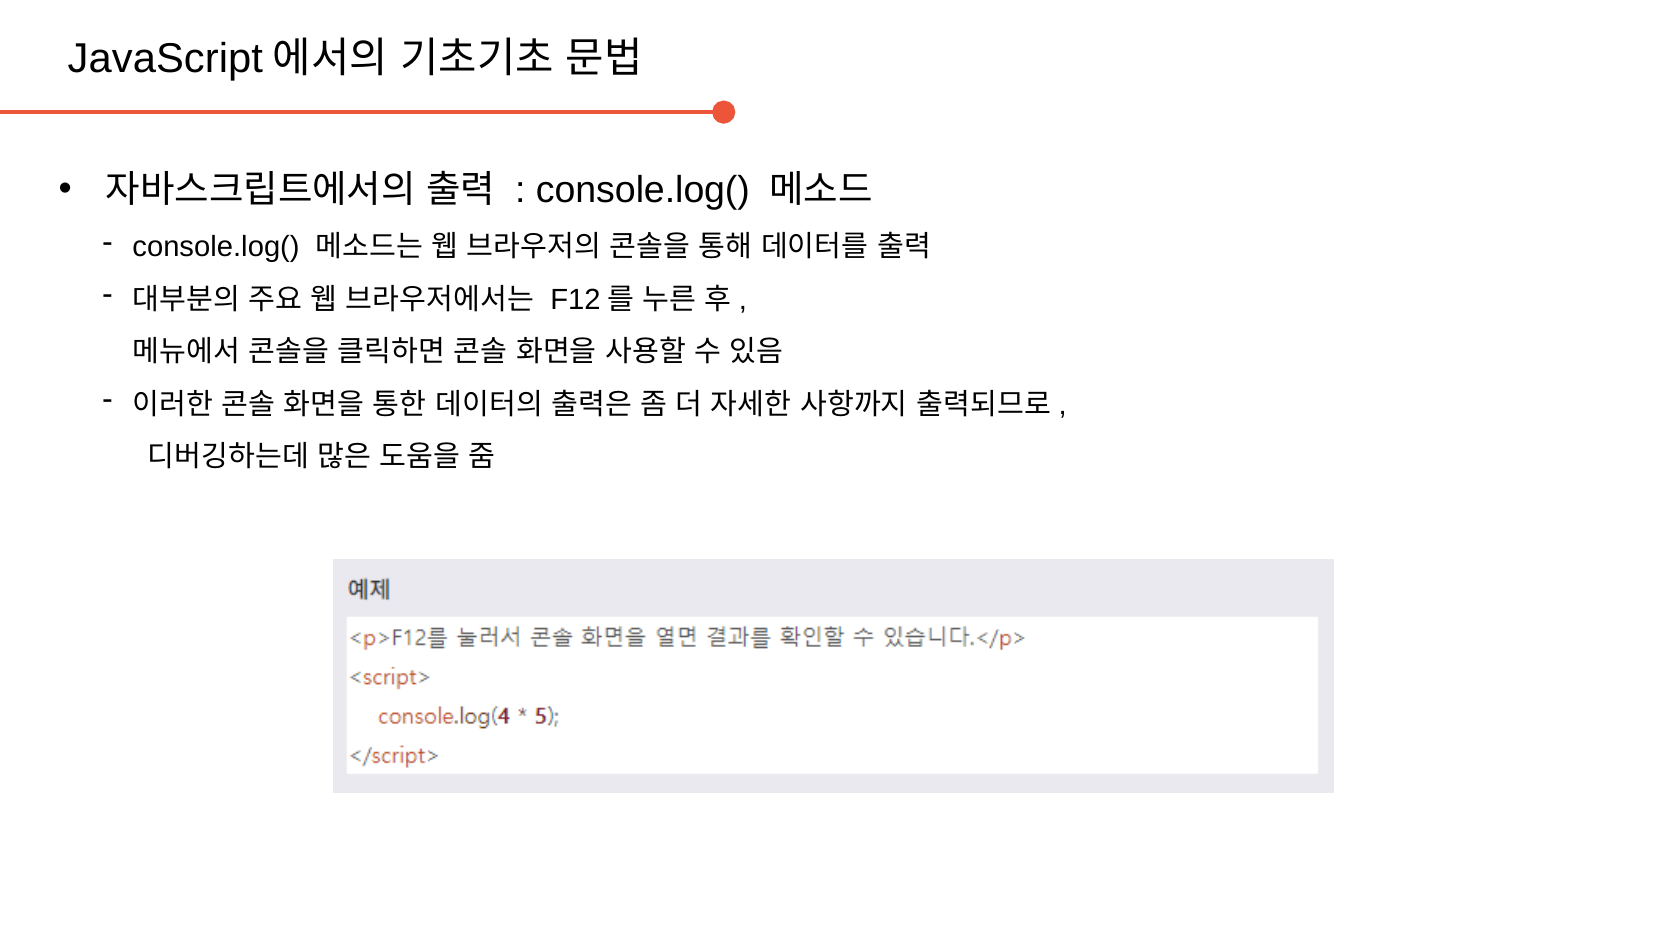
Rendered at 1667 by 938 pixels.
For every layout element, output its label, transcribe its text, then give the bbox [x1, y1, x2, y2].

text_box 자바스크립트에서의 출력 : console.log() 메소드 console.log() 메소드는 웹 브라우저의 콘솔을 통해 데이터를 출력 대부분의 주요 웹 브라우저에서는 F12를 누른 후, 메뉴에서 콘솔을 클릭하면 콘솔 화면을 사용할 수 있음 이러한 콘솔 화면을 통한 데이터의 출력은 좀 더 자세한 사항까지 출력되므로, 디버깅하는데 많은 도움을 줌 [43, 135, 1616, 480]
text_box JavaScript에서의 기초기초 문법 [52, 23, 964, 88]
picture [333, 559, 1334, 793]
